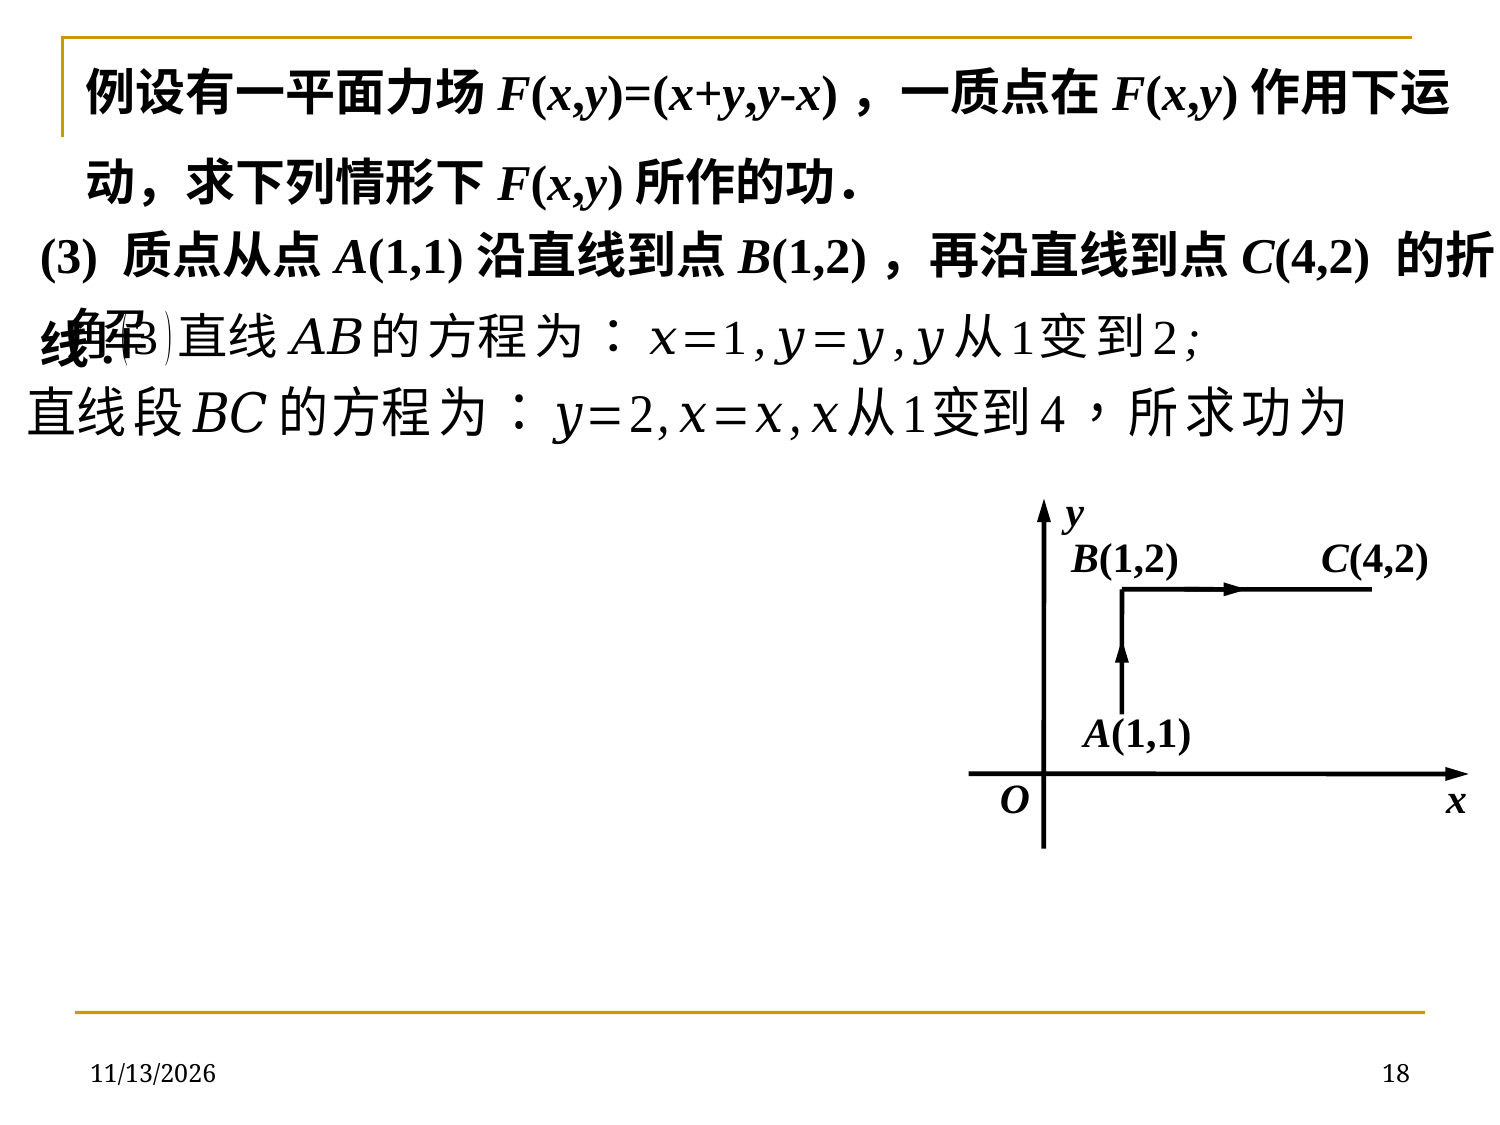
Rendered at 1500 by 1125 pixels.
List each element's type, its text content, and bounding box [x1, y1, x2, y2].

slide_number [75, 1024, 425, 1100]
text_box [24, 23, 1500, 292]
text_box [968, 476, 1500, 849]
slide_number 18 [1074, 1024, 1425, 1100]
